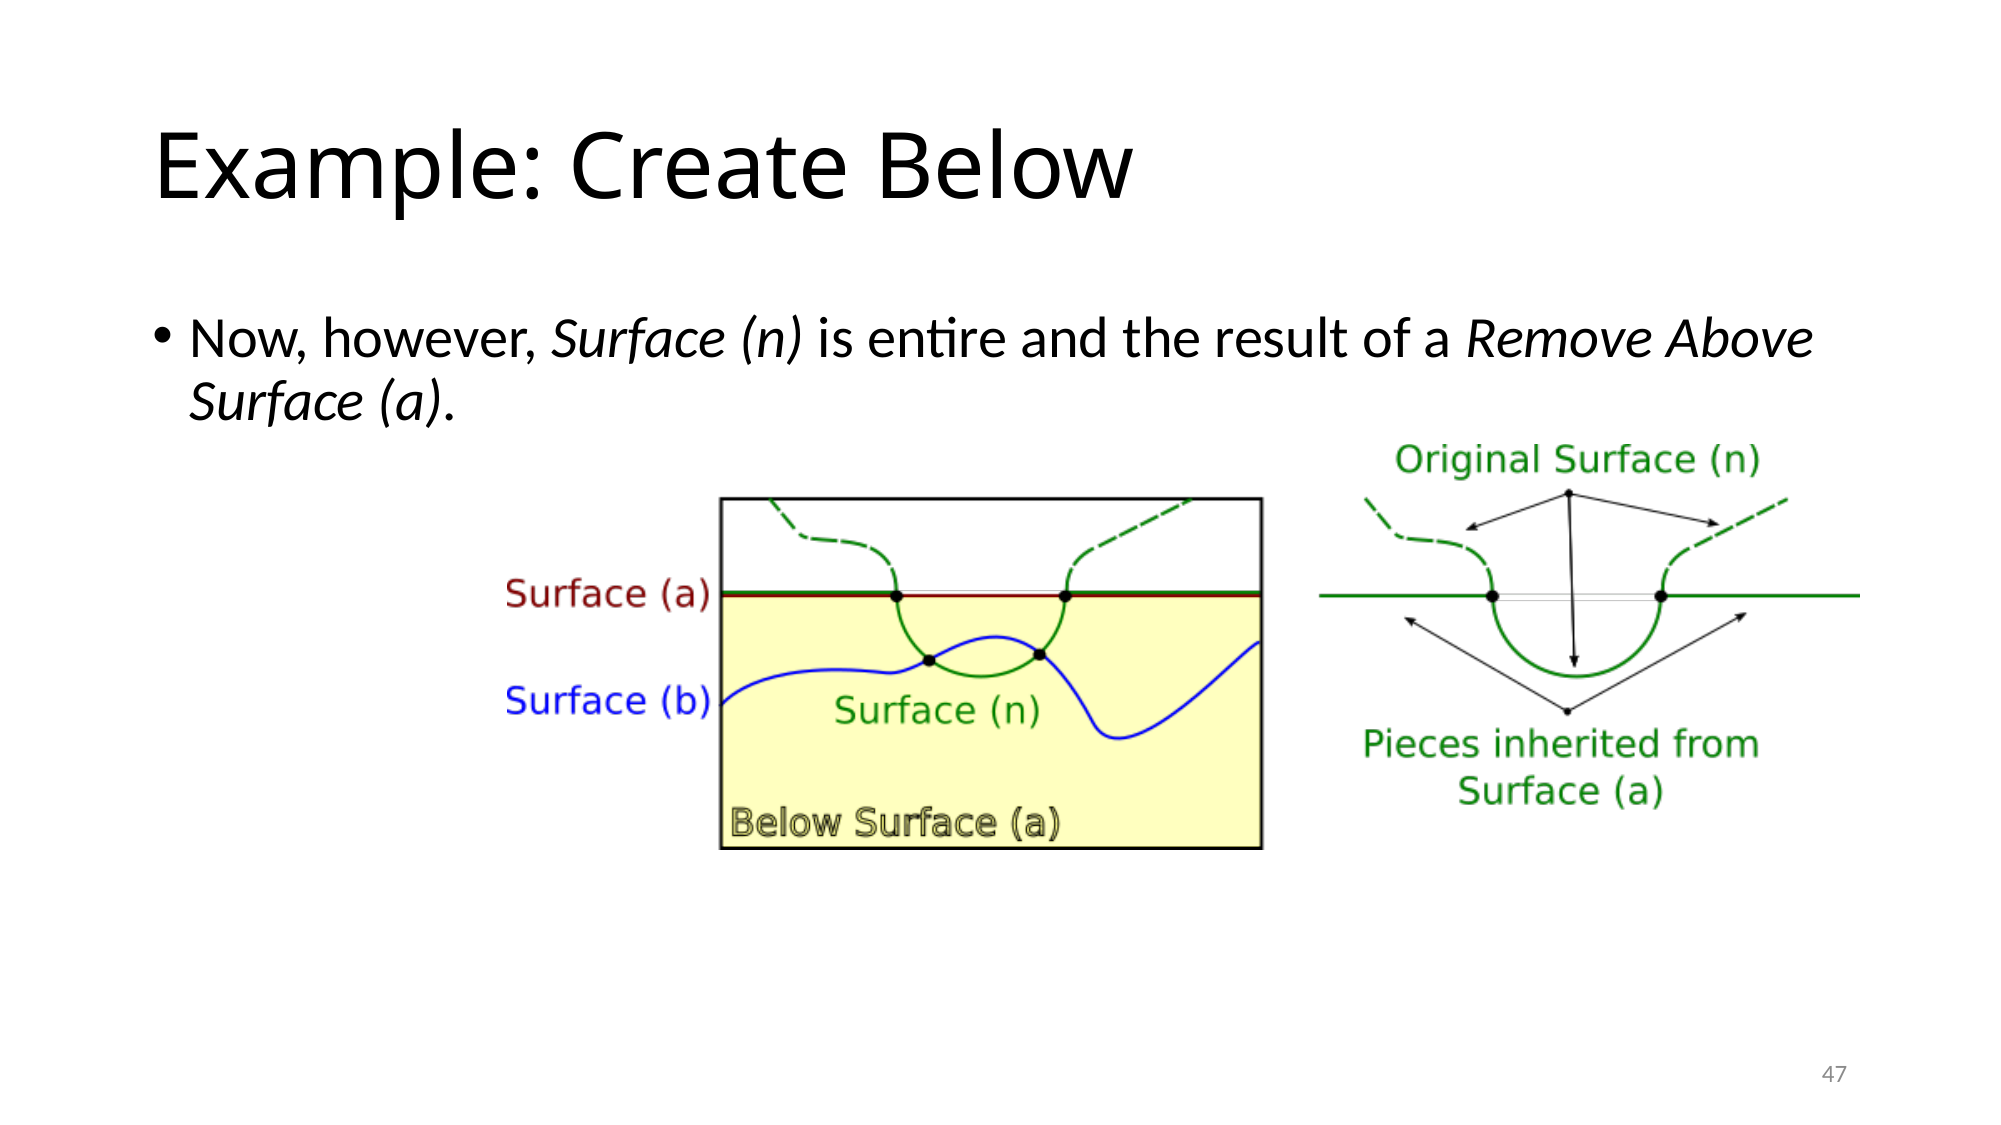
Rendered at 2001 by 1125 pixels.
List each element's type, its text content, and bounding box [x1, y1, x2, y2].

list Now, however, Surface (n) is entire and the result of a Remove Above Surface (a). [137, 299, 1863, 1014]
title Example: Create Below [137, 59, 1863, 278]
picture [507, 444, 1860, 850]
slide_number 47 [1412, 1042, 1863, 1103]
